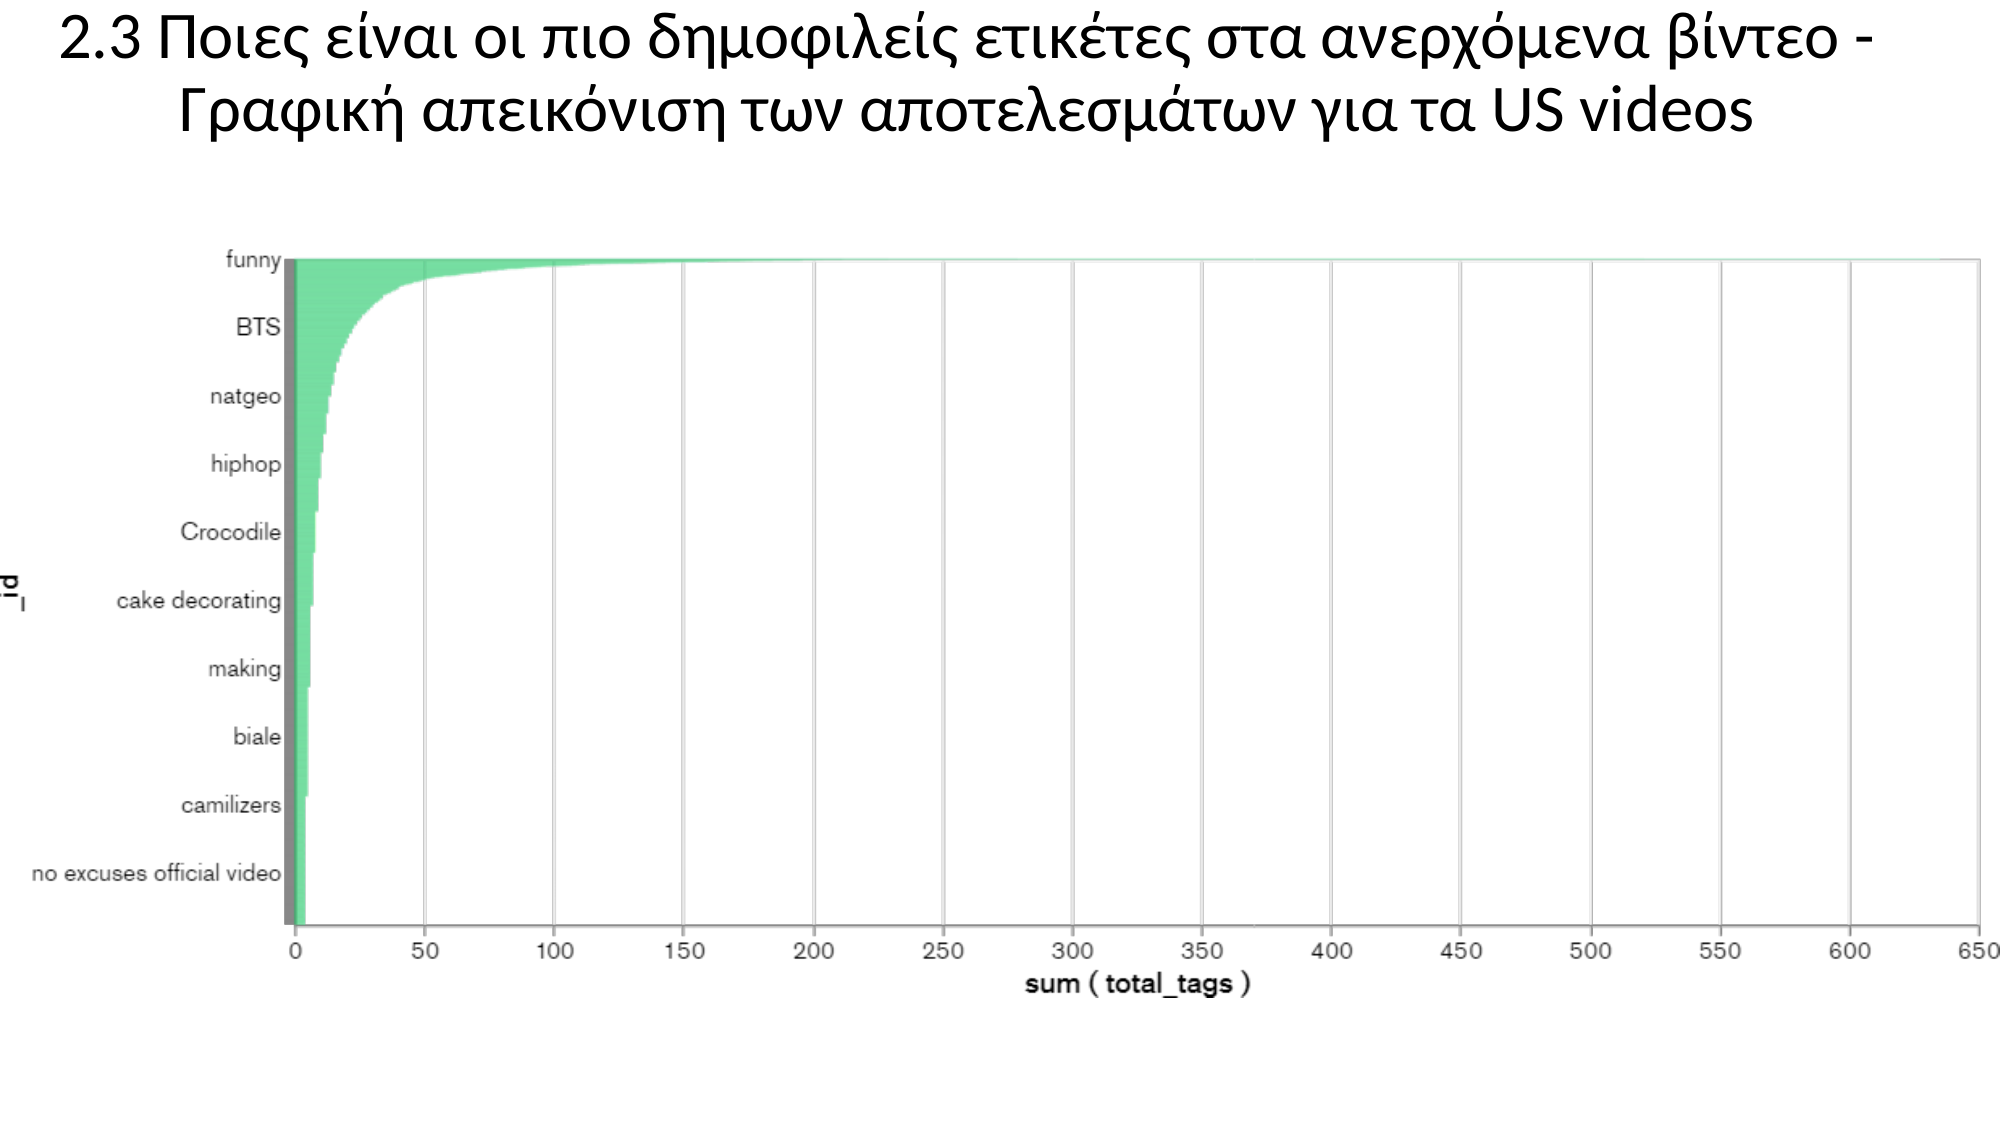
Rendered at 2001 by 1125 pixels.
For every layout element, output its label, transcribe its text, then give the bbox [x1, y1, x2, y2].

title 2.3 Ποιες είναι οι πιο δημοφιλείς ετικέτες στα ανερχόμενα βίντεο - Γραφική απεικόνιση των αποτελεσμάτων για τα US videos [0, 0, 1942, 235]
picture [0, 235, 2000, 998]
